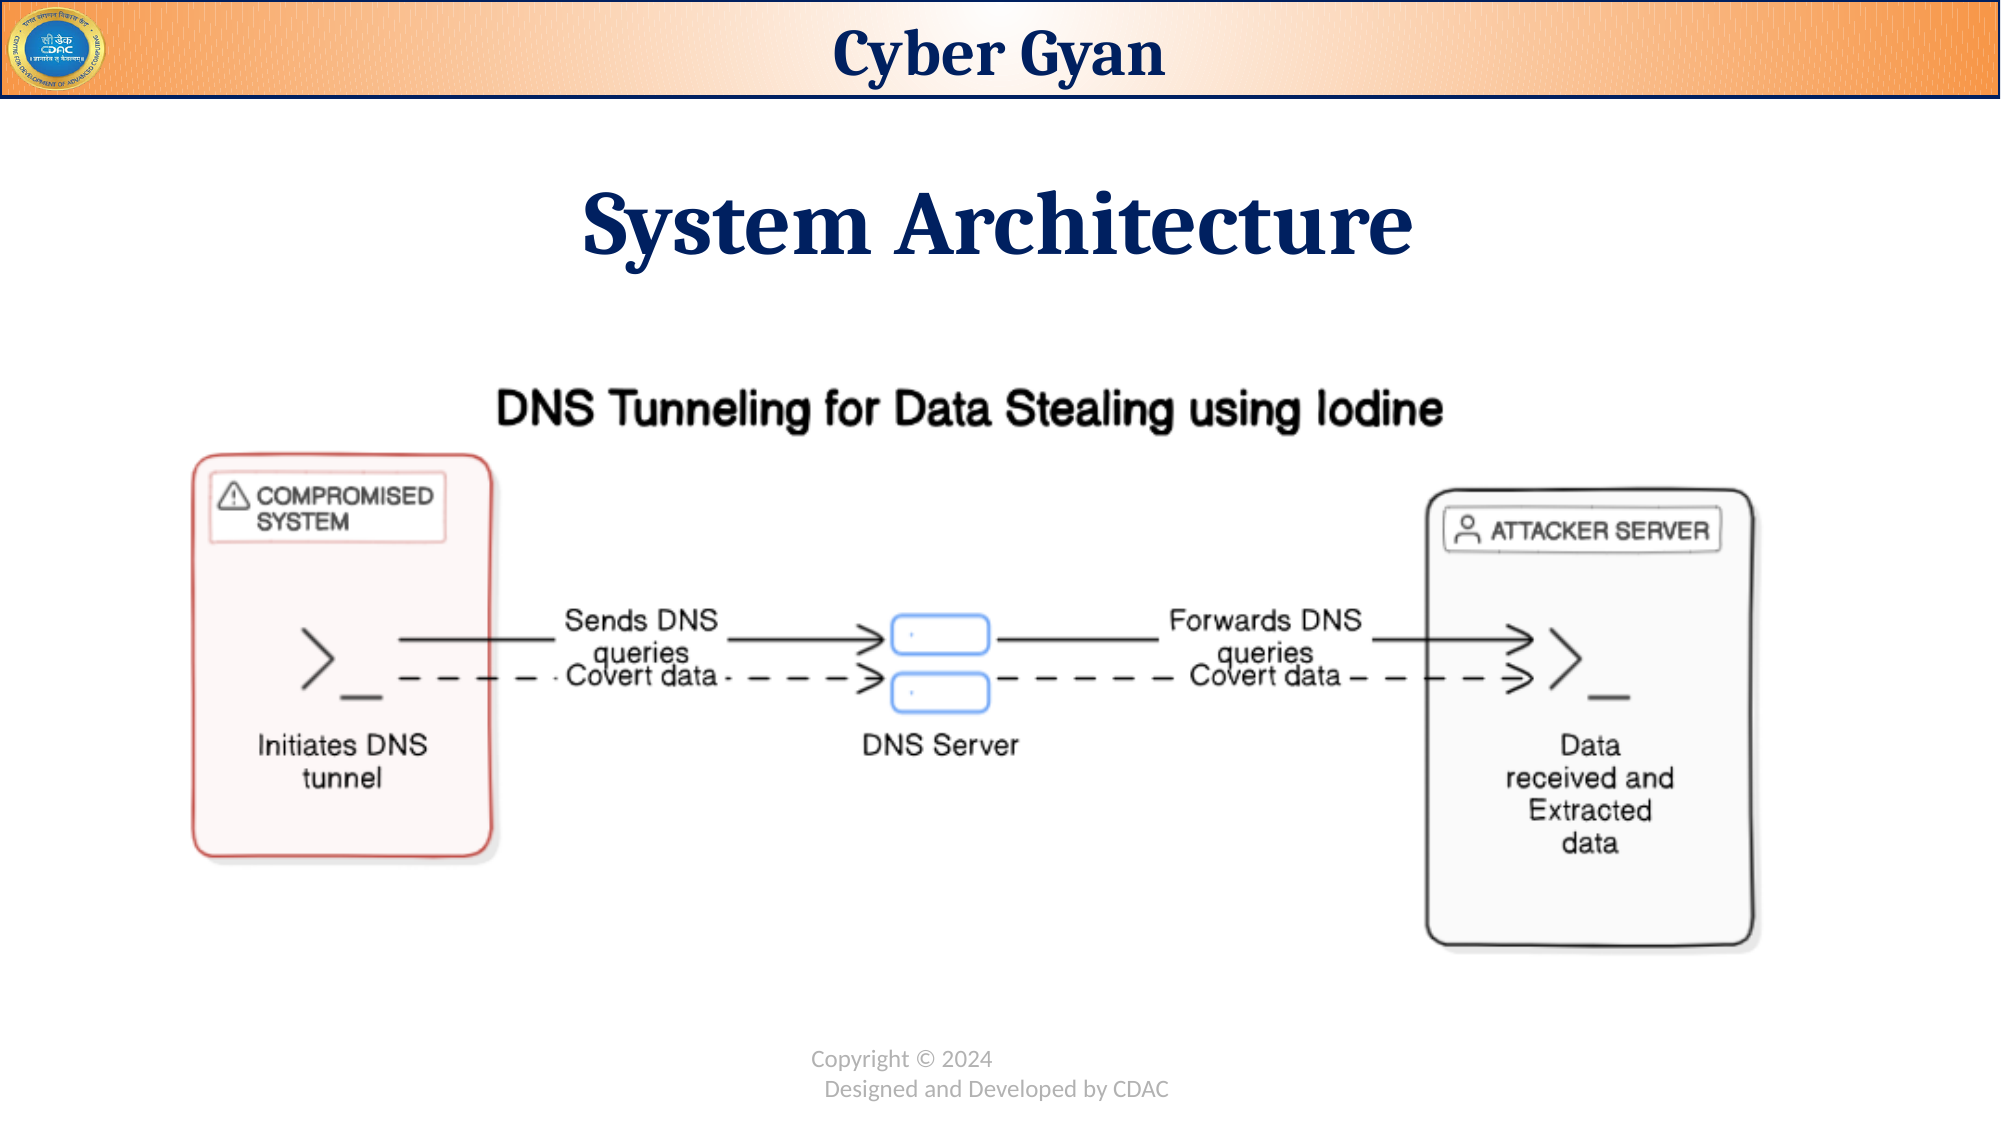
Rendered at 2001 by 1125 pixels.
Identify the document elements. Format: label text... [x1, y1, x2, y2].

title System Architecture [99, 155, 1900, 268]
picture [158, 314, 1842, 970]
footer Copyright © 2024 Designed and Developed by CDAC [683, 1042, 1317, 1103]
picture [5, 6, 106, 91]
